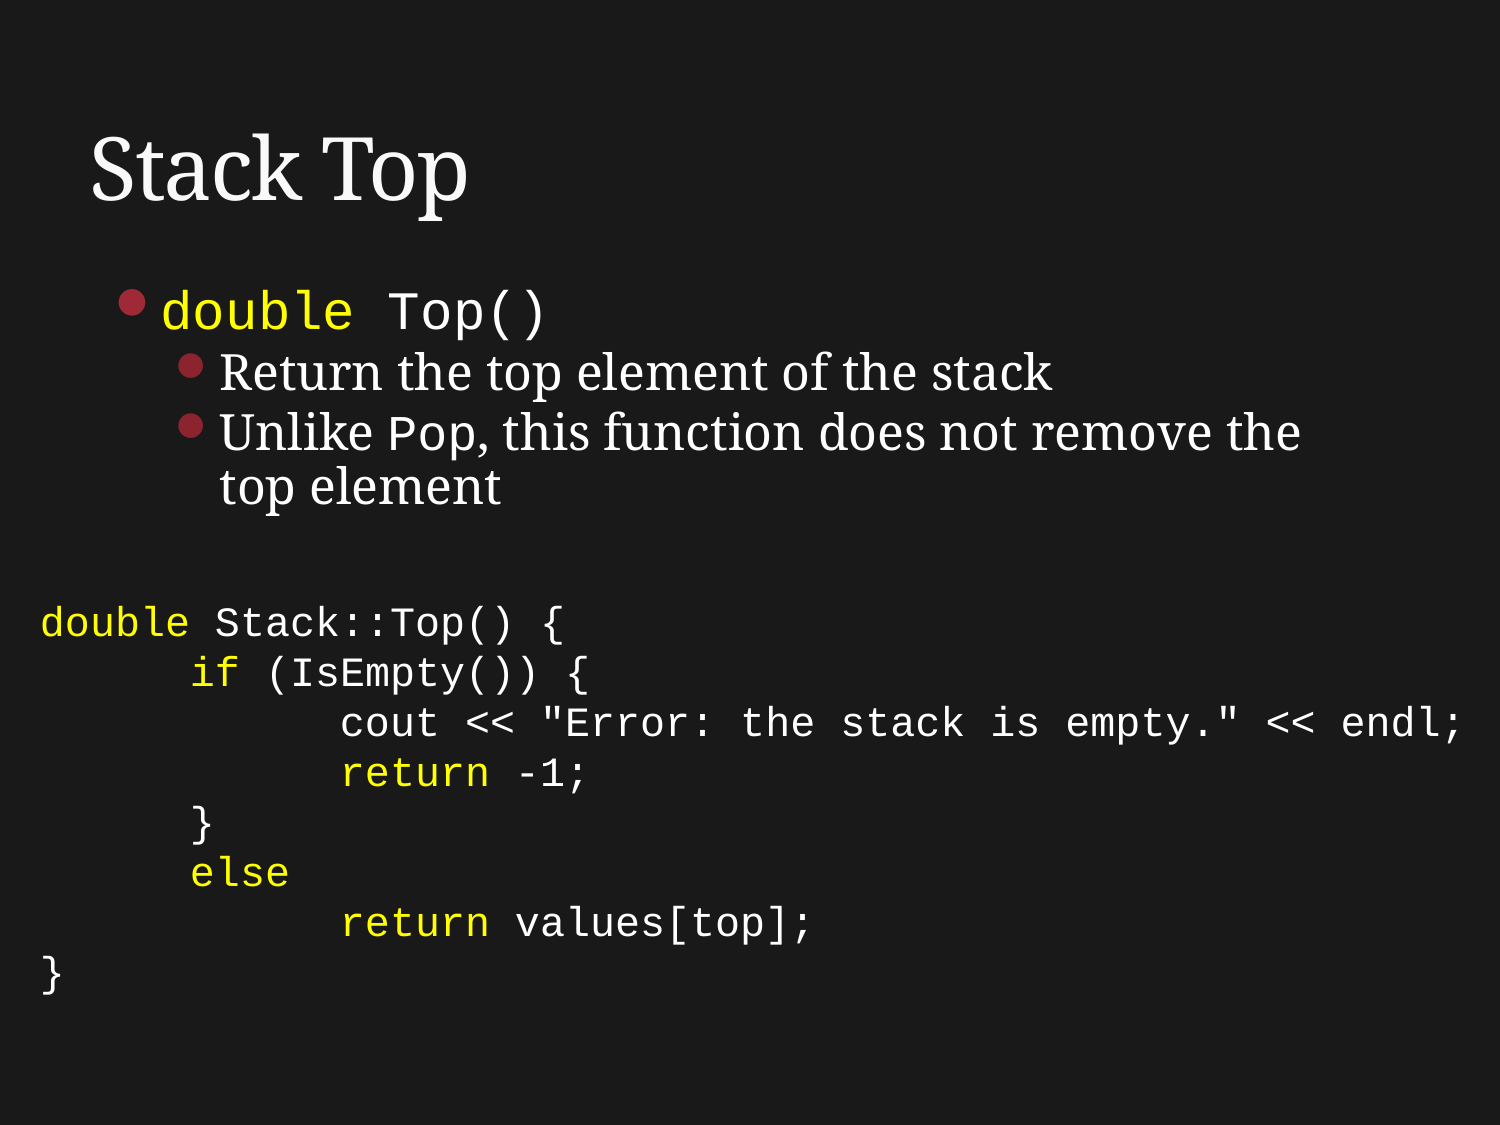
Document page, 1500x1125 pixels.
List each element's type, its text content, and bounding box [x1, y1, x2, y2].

title Stack Top [74, 24, 1425, 225]
text_box double Stack::Top() { if (IsEmpty()) { cout << "Error: the stack is empty." << endl; return -1; } else return values[top]; } [25, 587, 1480, 1003]
list double Top() Return the top element of the stack Unlike Pop, this function does not remove the top element [99, 275, 1388, 550]
